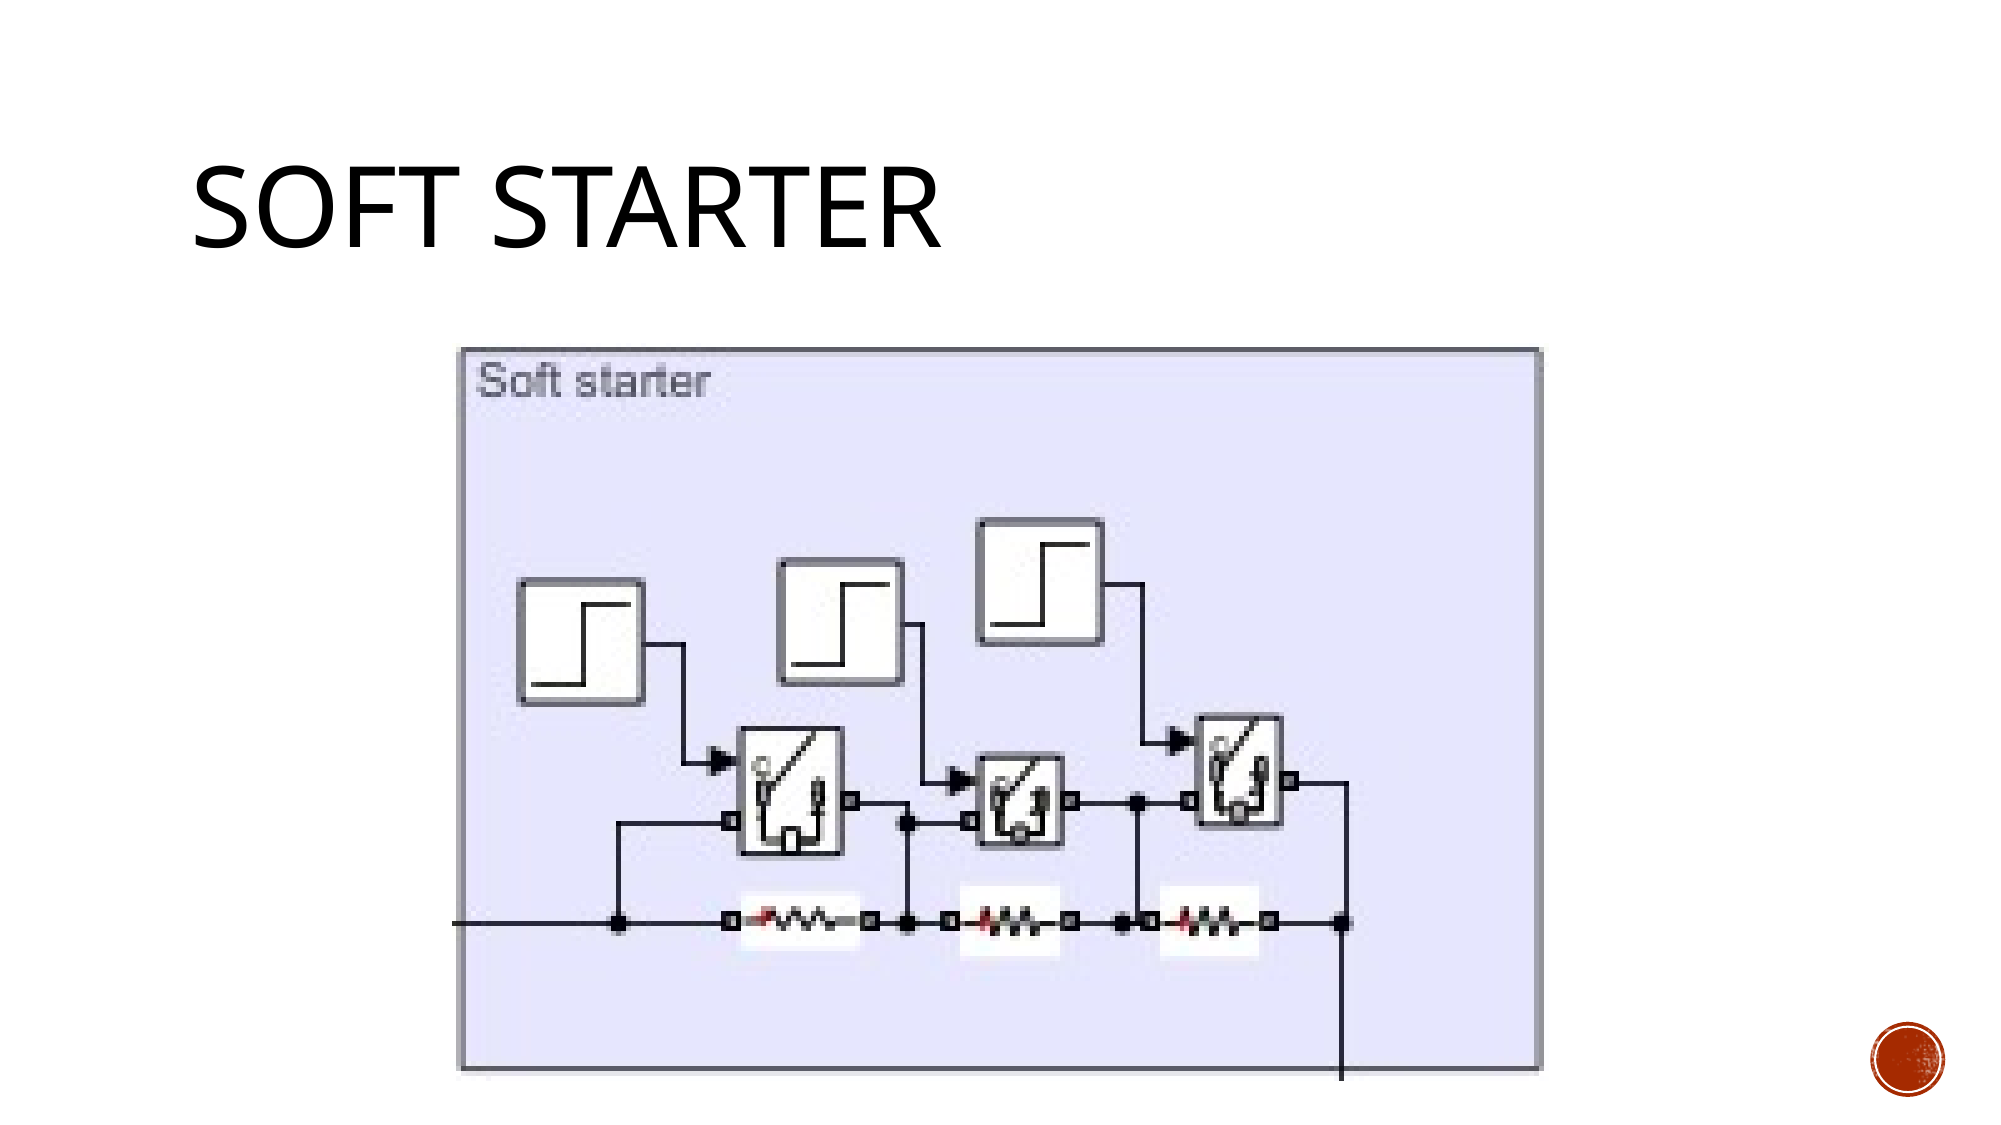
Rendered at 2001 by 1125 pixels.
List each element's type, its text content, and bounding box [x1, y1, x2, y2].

title Soft starter [175, 79, 1826, 344]
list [456, 346, 1546, 1078]
